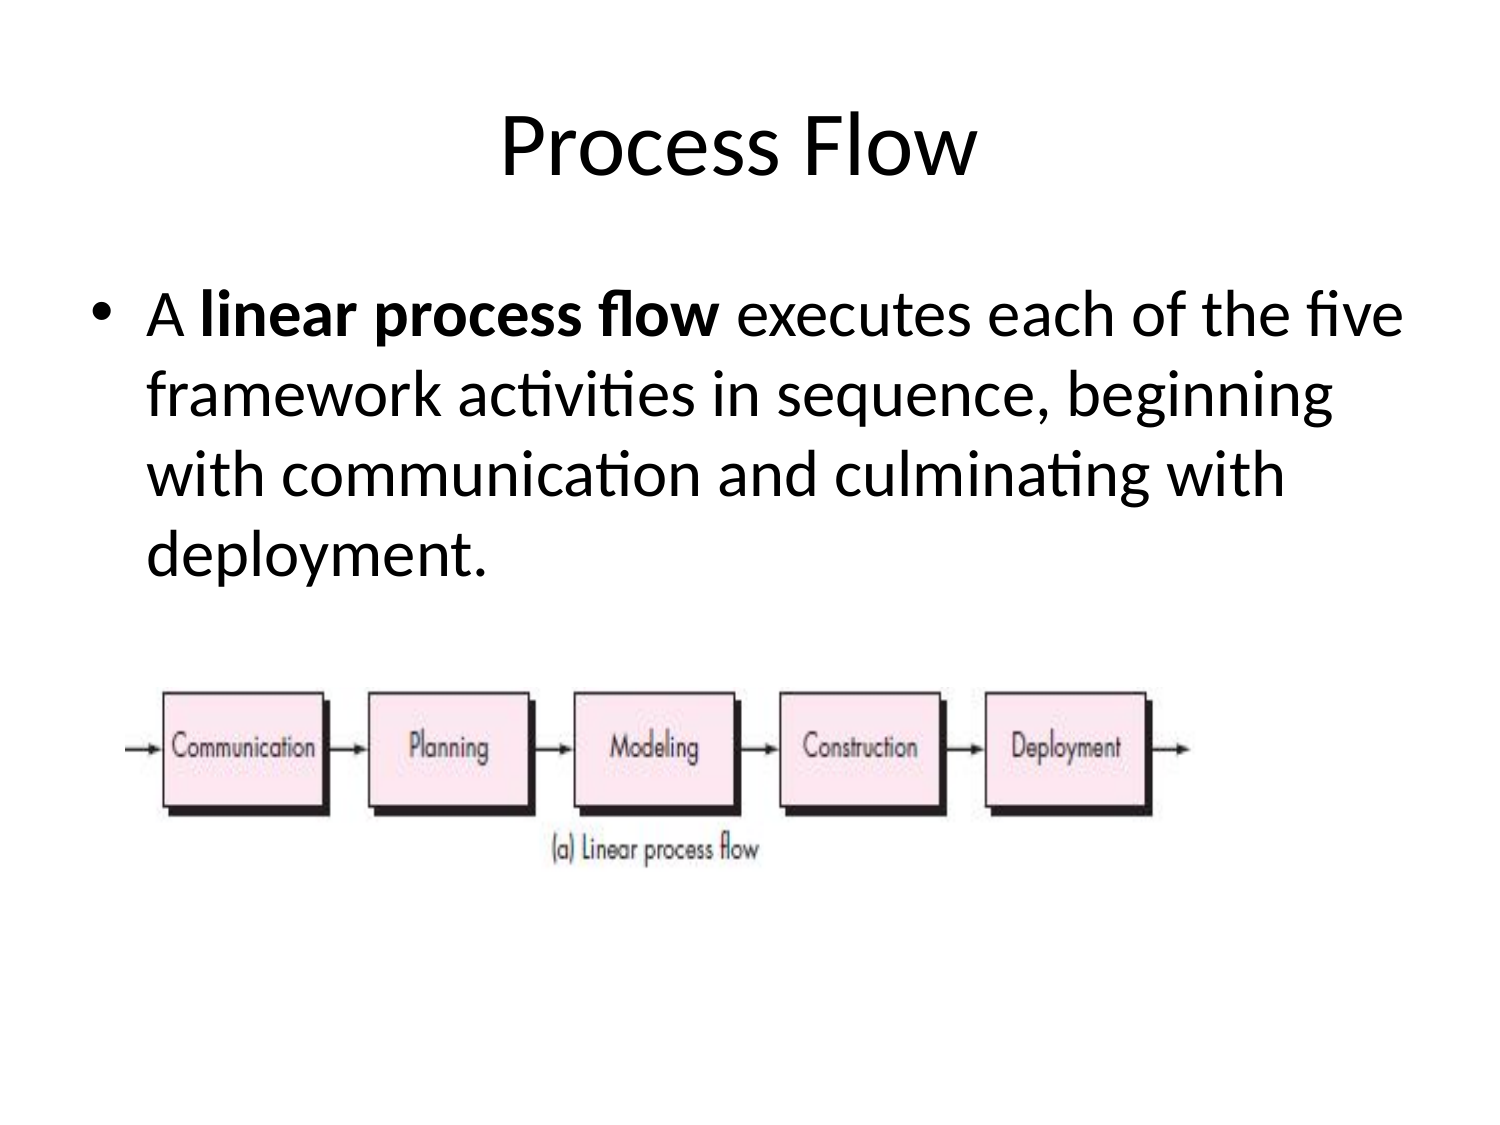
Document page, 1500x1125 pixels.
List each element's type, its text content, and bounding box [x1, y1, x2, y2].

title Process Flow [75, 45, 1425, 233]
picture [124, 687, 1213, 888]
list A linear process flow executes each of the five framework activities in sequence, beginning with communication and culminating with deployment. [75, 262, 1425, 1005]
